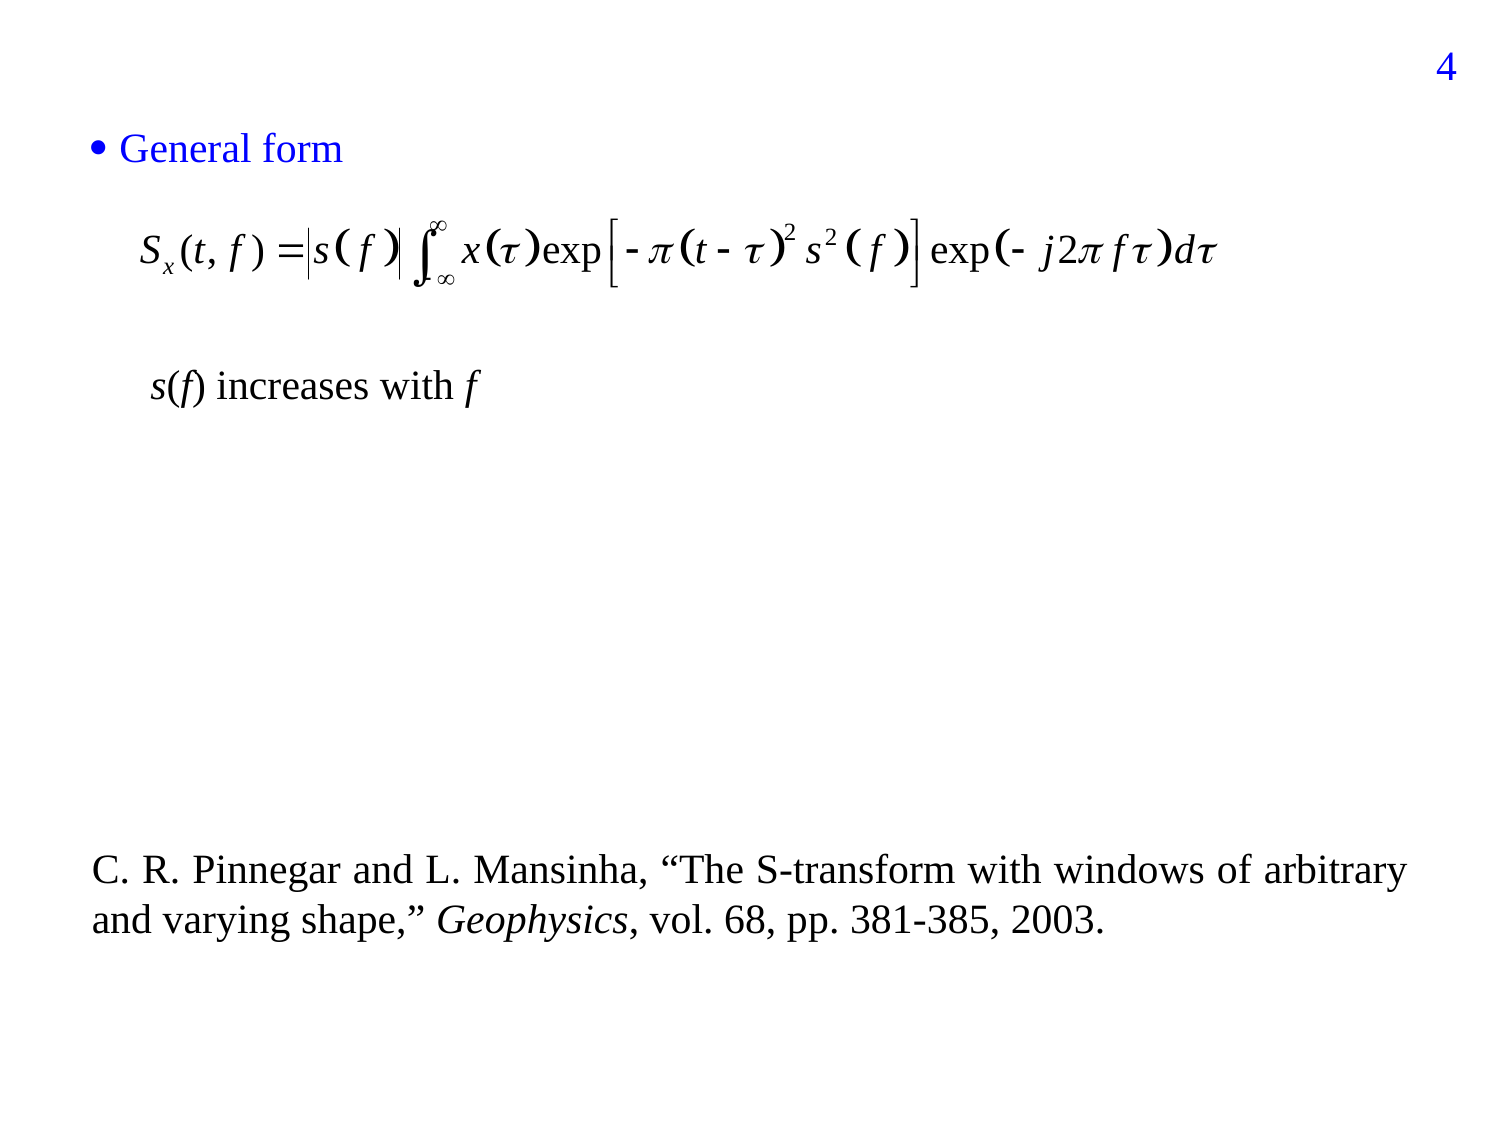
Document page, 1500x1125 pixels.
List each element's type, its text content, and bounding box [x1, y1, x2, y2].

text_box  General form [76, 113, 1011, 179]
text_box s(f) increases with f [135, 350, 573, 415]
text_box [135, 207, 1224, 294]
text_box C. R. Pinnegar and L. Mansinha, “The S-transform with windows of arbitrary and varying shape,” Geophysics, vol. 68, pp. 381-385, 2003. [77, 834, 1424, 949]
slide_number 188 [1340, 30, 1473, 110]
